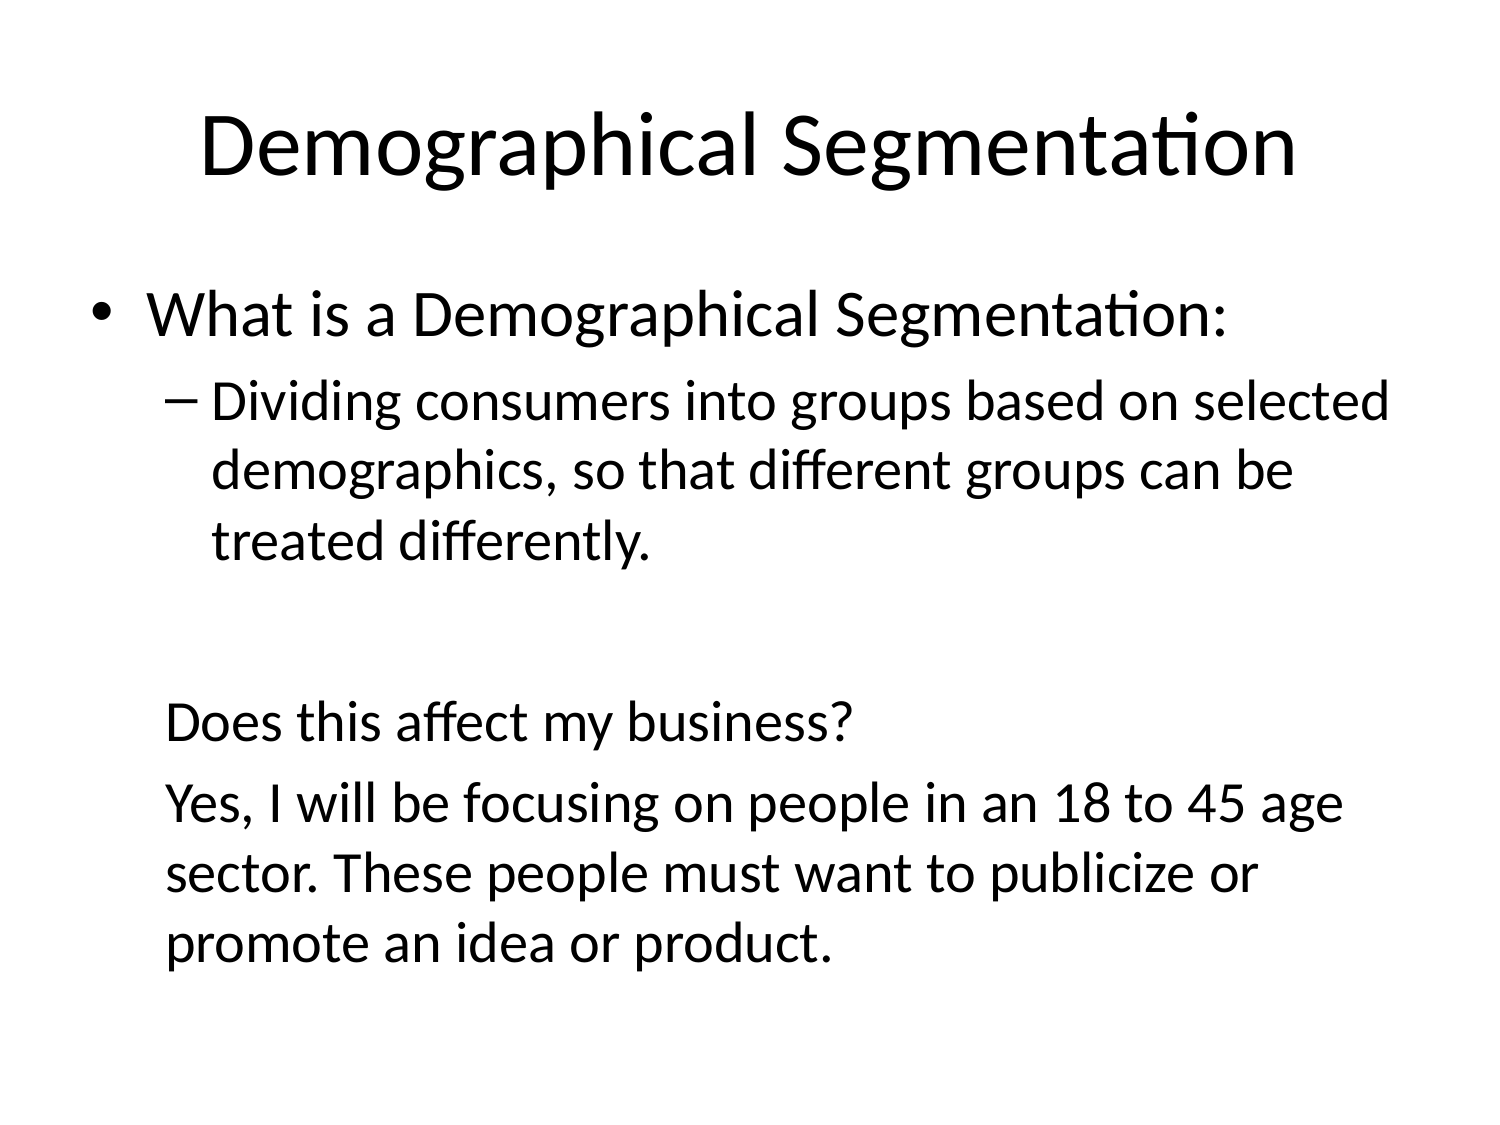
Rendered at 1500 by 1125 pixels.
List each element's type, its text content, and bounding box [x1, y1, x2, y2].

list What is a Demographical Segmentation: Dividing consumers into groups based on selected demographics, so that different groups can be treated differently. Does this affect my business? Yes, I will be focusing on people in an 18 to 45 age sector. These people must want to publicize or promote an idea or product. [75, 262, 1425, 1005]
title Demographical Segmentation [75, 45, 1425, 233]
